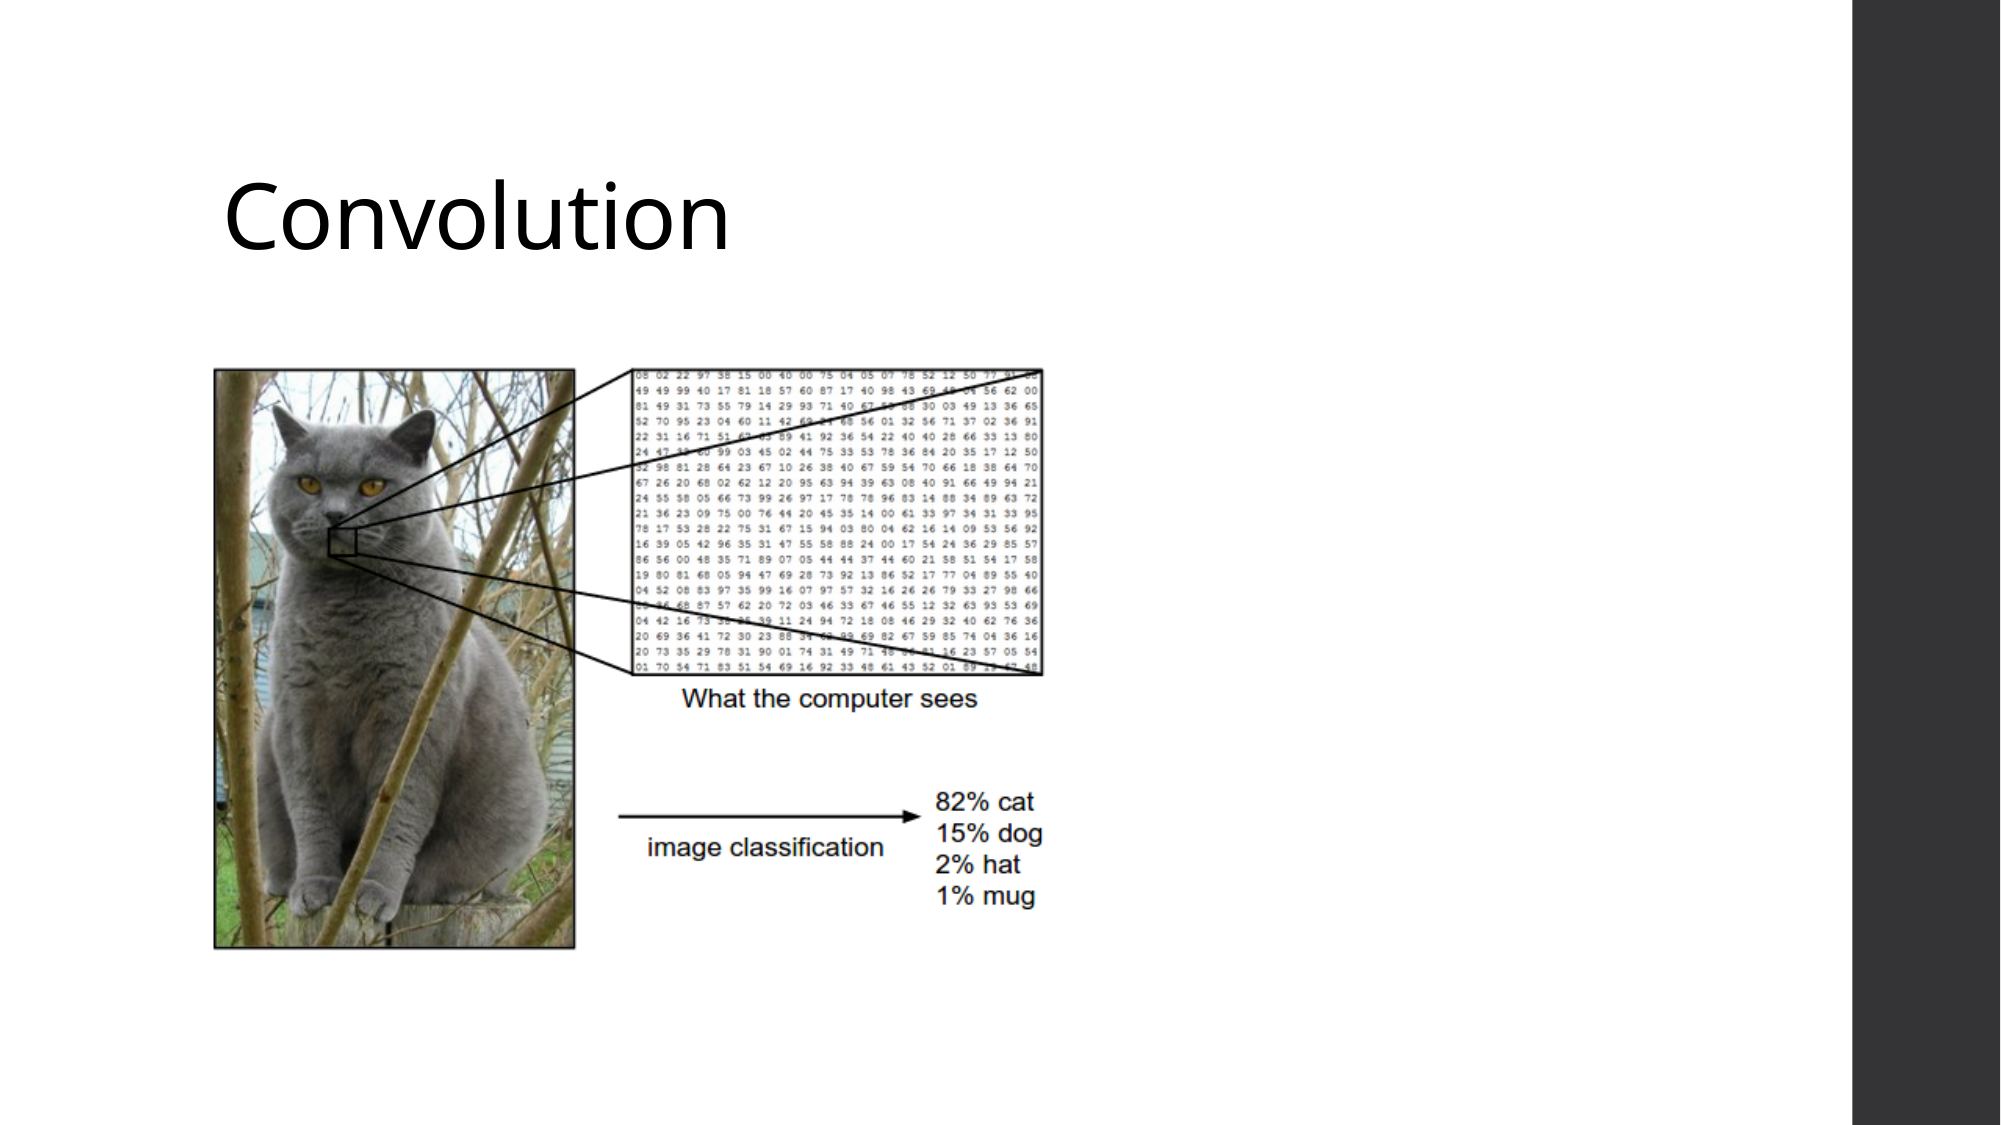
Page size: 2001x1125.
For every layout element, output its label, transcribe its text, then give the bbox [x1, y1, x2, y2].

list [206, 365, 1051, 955]
title Convolution [206, 60, 1797, 278]
